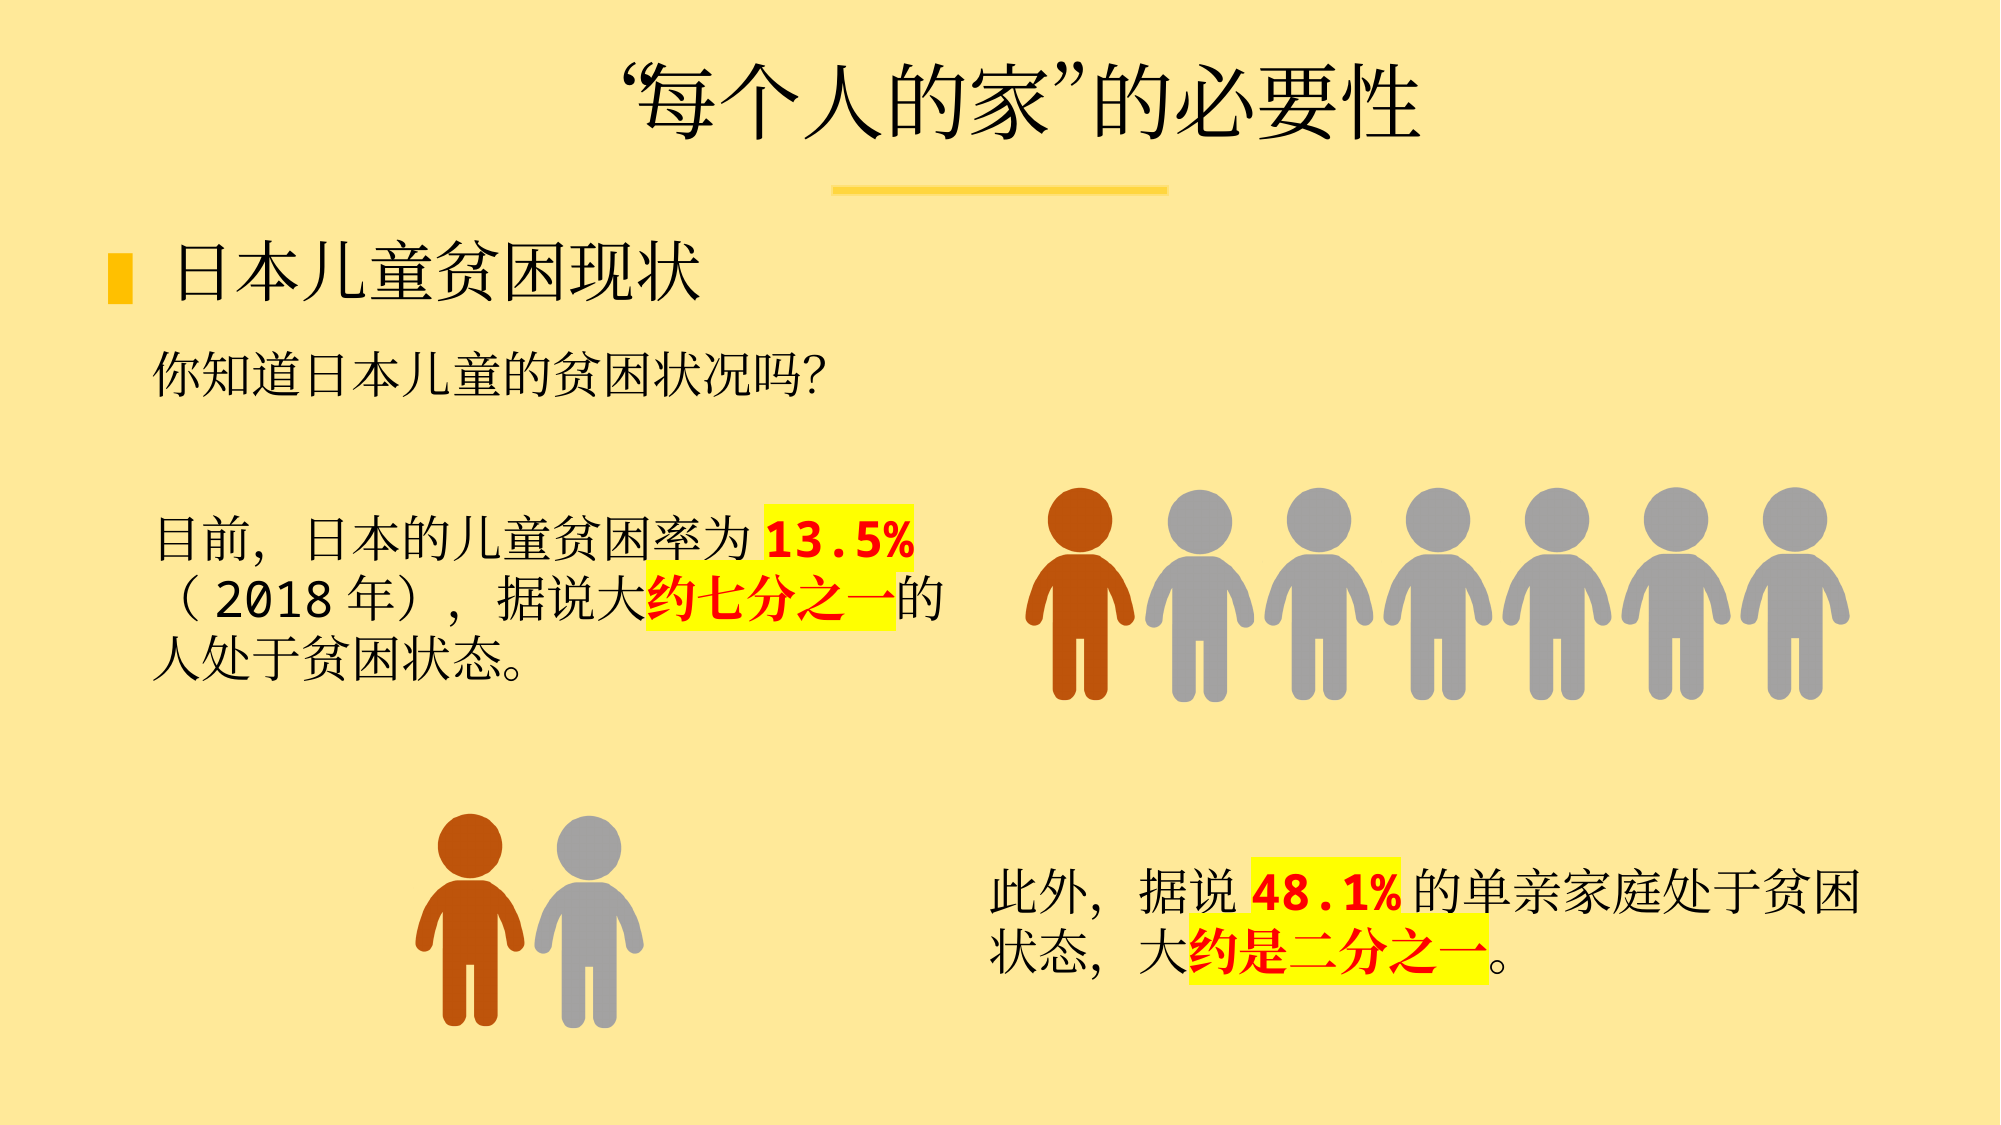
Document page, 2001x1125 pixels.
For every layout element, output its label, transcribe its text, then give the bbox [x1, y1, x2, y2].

text_box 目前，日本的儿童贫困率为13.5% （2018年），据说大约七分之一的 人处于贫困状态。 [137, 499, 1000, 695]
text_box [831, 185, 1169, 196]
text_box “每个人的家”的必要性 [0, 42, 2000, 158]
text_box 此外，据说48.1%的单亲家庭处于贫困状态，大约是二分之一。 [974, 853, 1900, 988]
text_box 你知道日本儿童的贫困状况吗？ [137, 335, 1597, 411]
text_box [1024, 484, 1850, 704]
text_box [413, 810, 644, 1030]
text_box ▮ 日本儿童贫困现状 [87, 222, 2000, 318]
